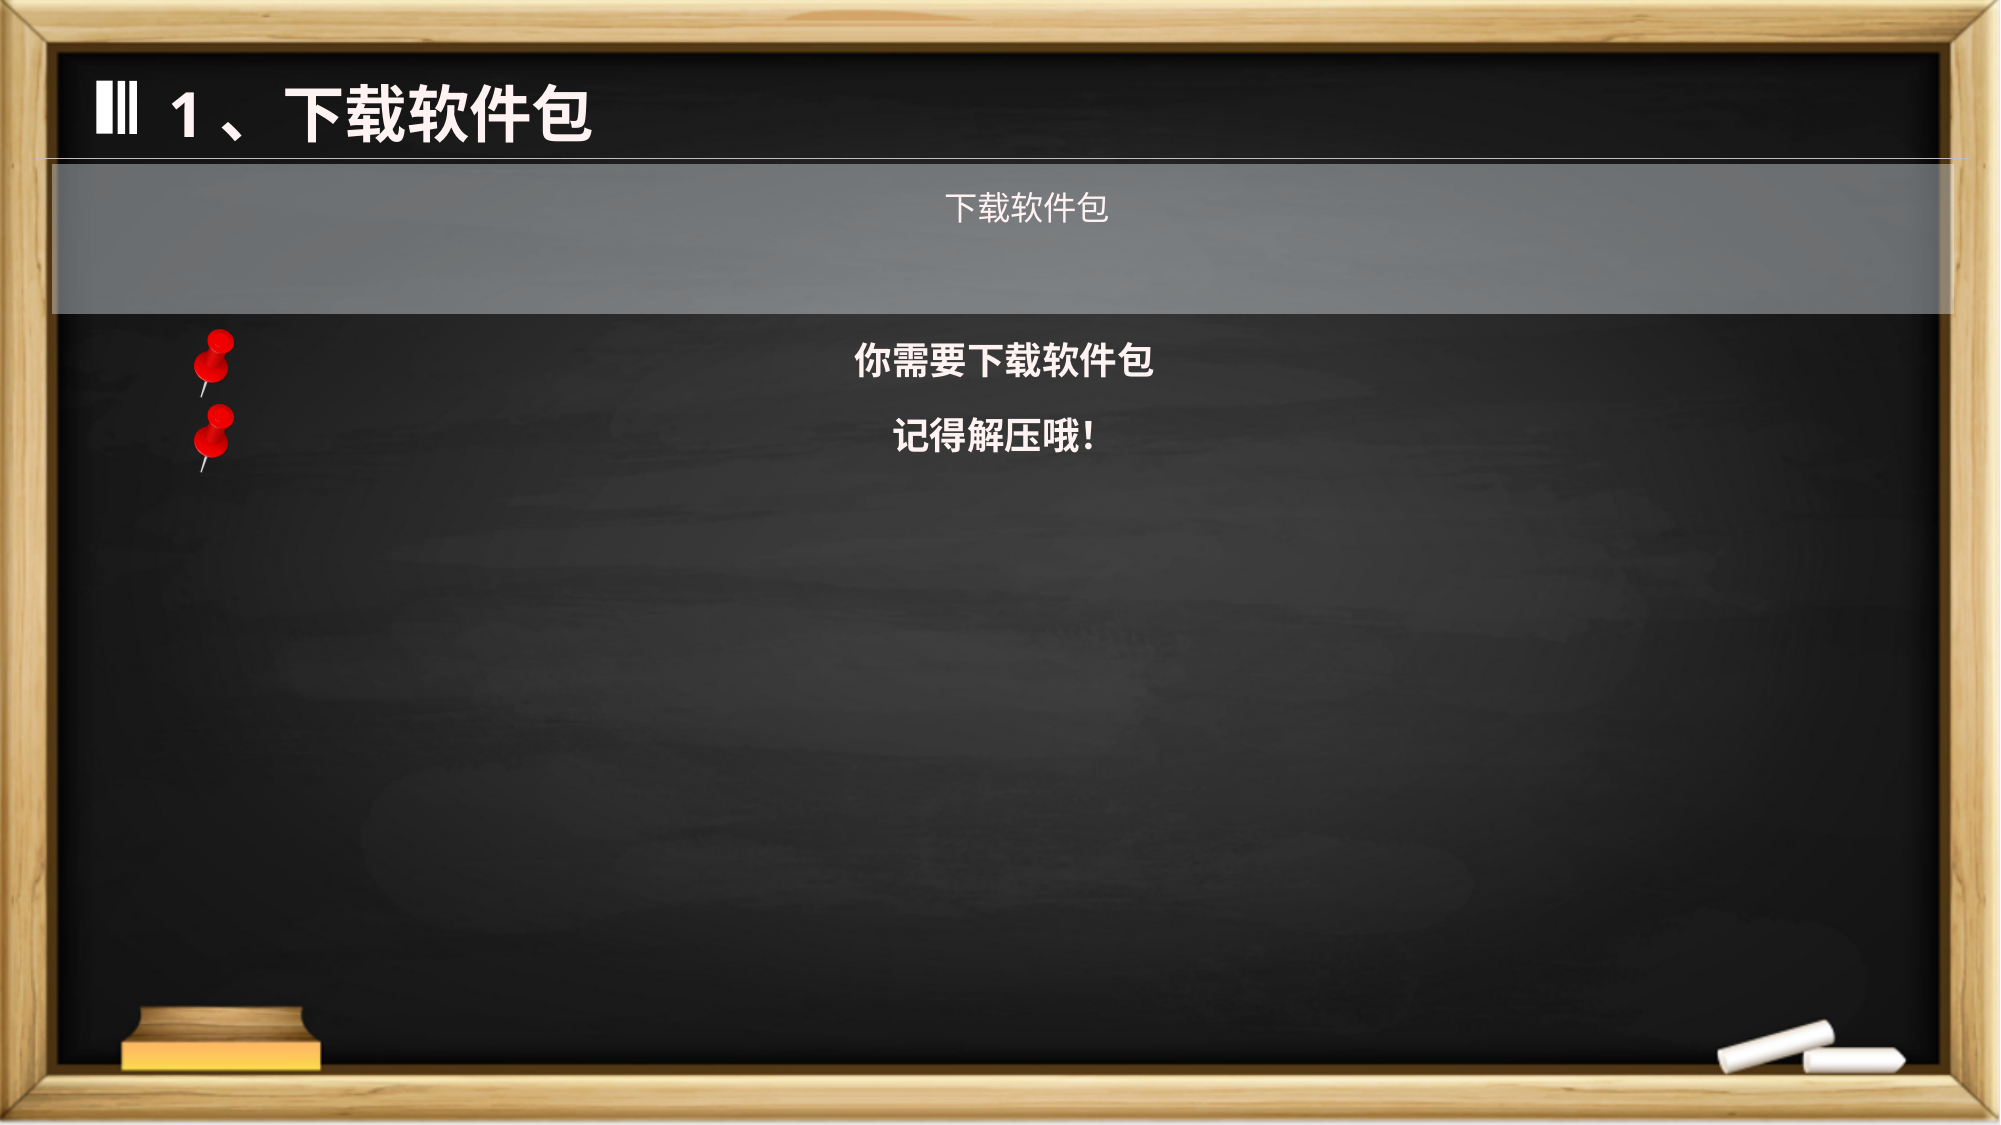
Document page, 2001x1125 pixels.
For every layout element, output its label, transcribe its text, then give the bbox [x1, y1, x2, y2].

text_box 你需要下载软件包 [840, 329, 1170, 390]
picture [0, 0, 2001, 1125]
title 1、下载软件包 [153, 43, 1791, 164]
text_box 记得解压哦！ [877, 404, 1133, 465]
